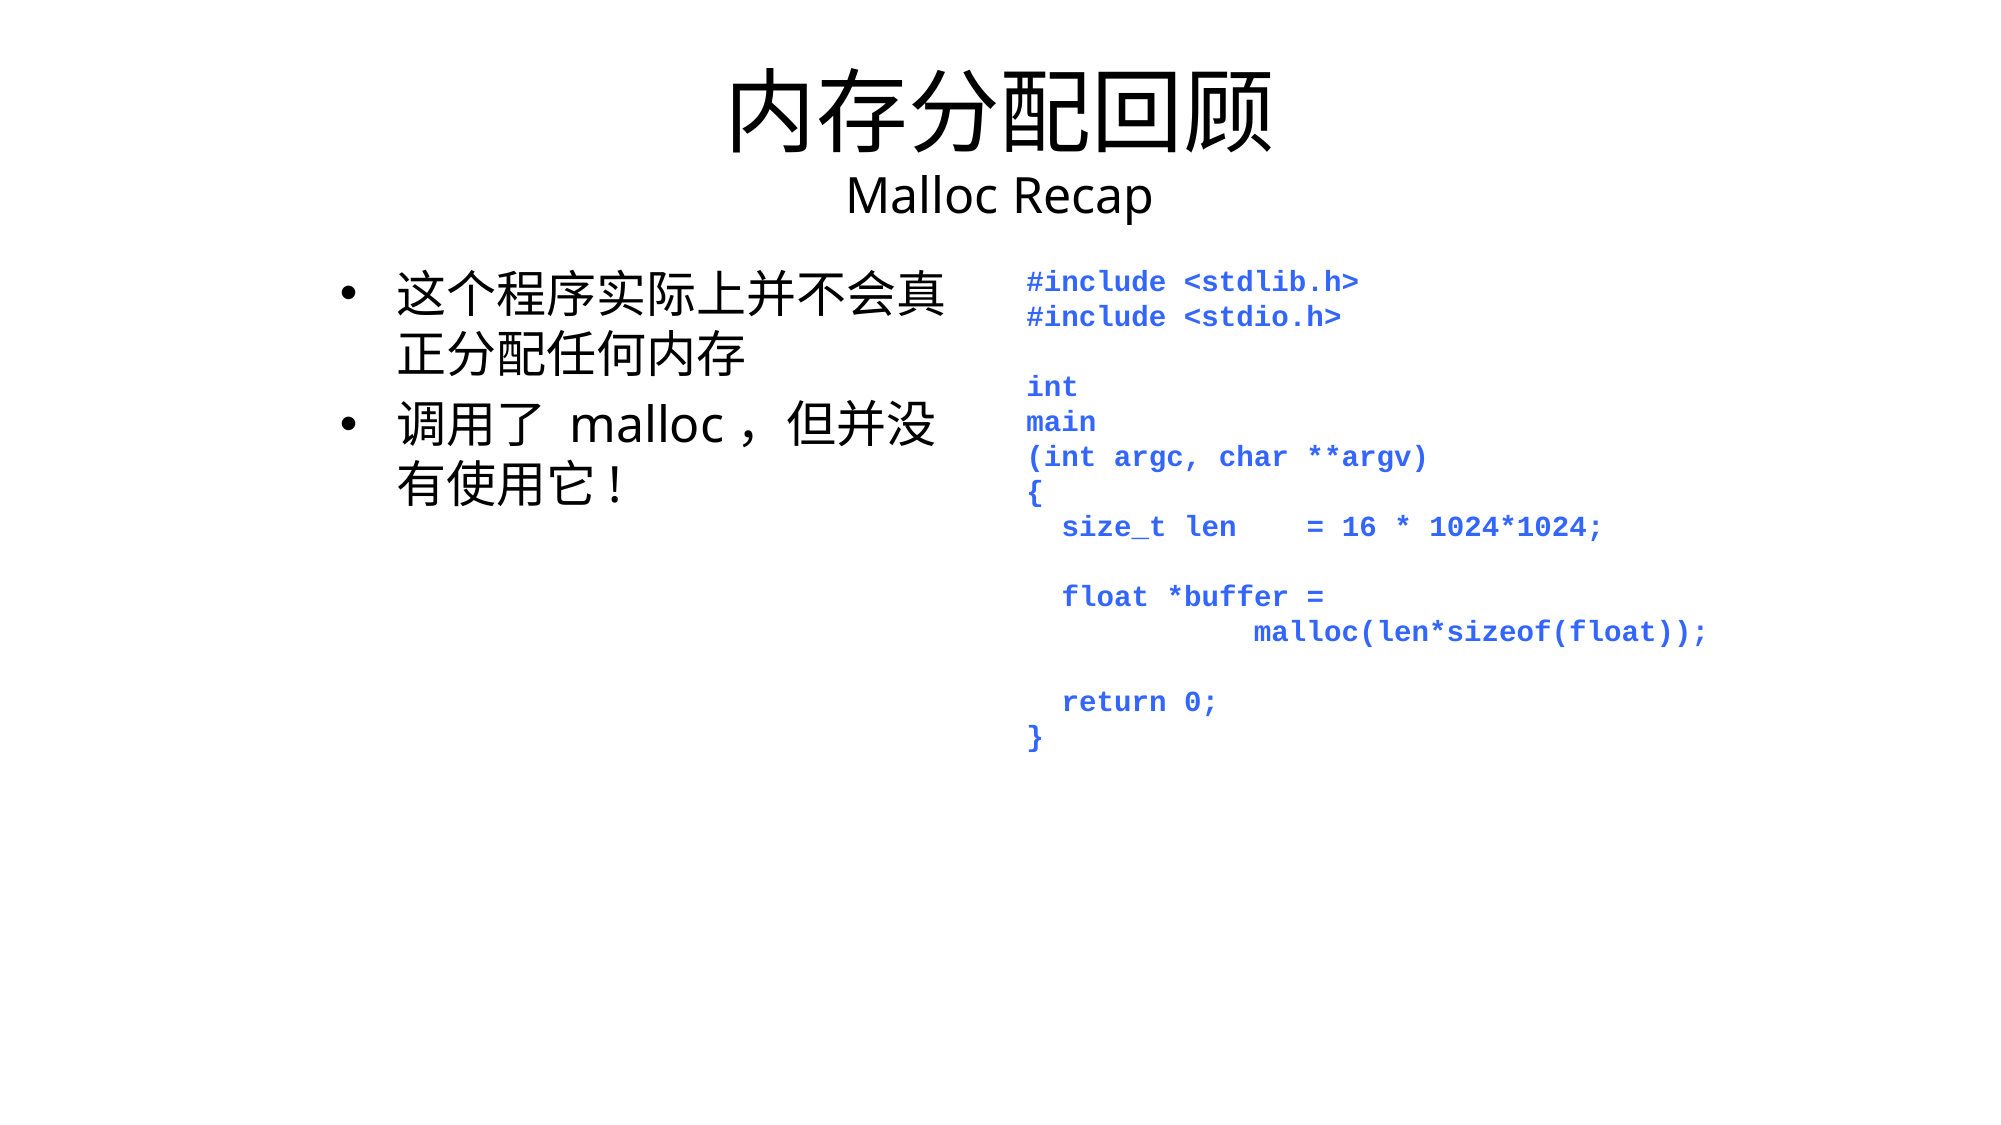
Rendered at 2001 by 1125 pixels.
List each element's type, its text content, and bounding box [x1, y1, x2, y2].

text_box 内存分配回顾 Malloc Recap [324, 45, 1675, 233]
text_box 这个程序实际上并不会真正分配任何内存 调用了 malloc，但并没有使用它! [324, 255, 988, 1005]
text_box #include <stdlib.h> #include <stdio.h> int main (int argc, char **argv) { size_t len = 16 * 1024*1024; float *buffer = malloc(len*sizeof(float)); return 0; } [1011, 255, 1733, 795]
